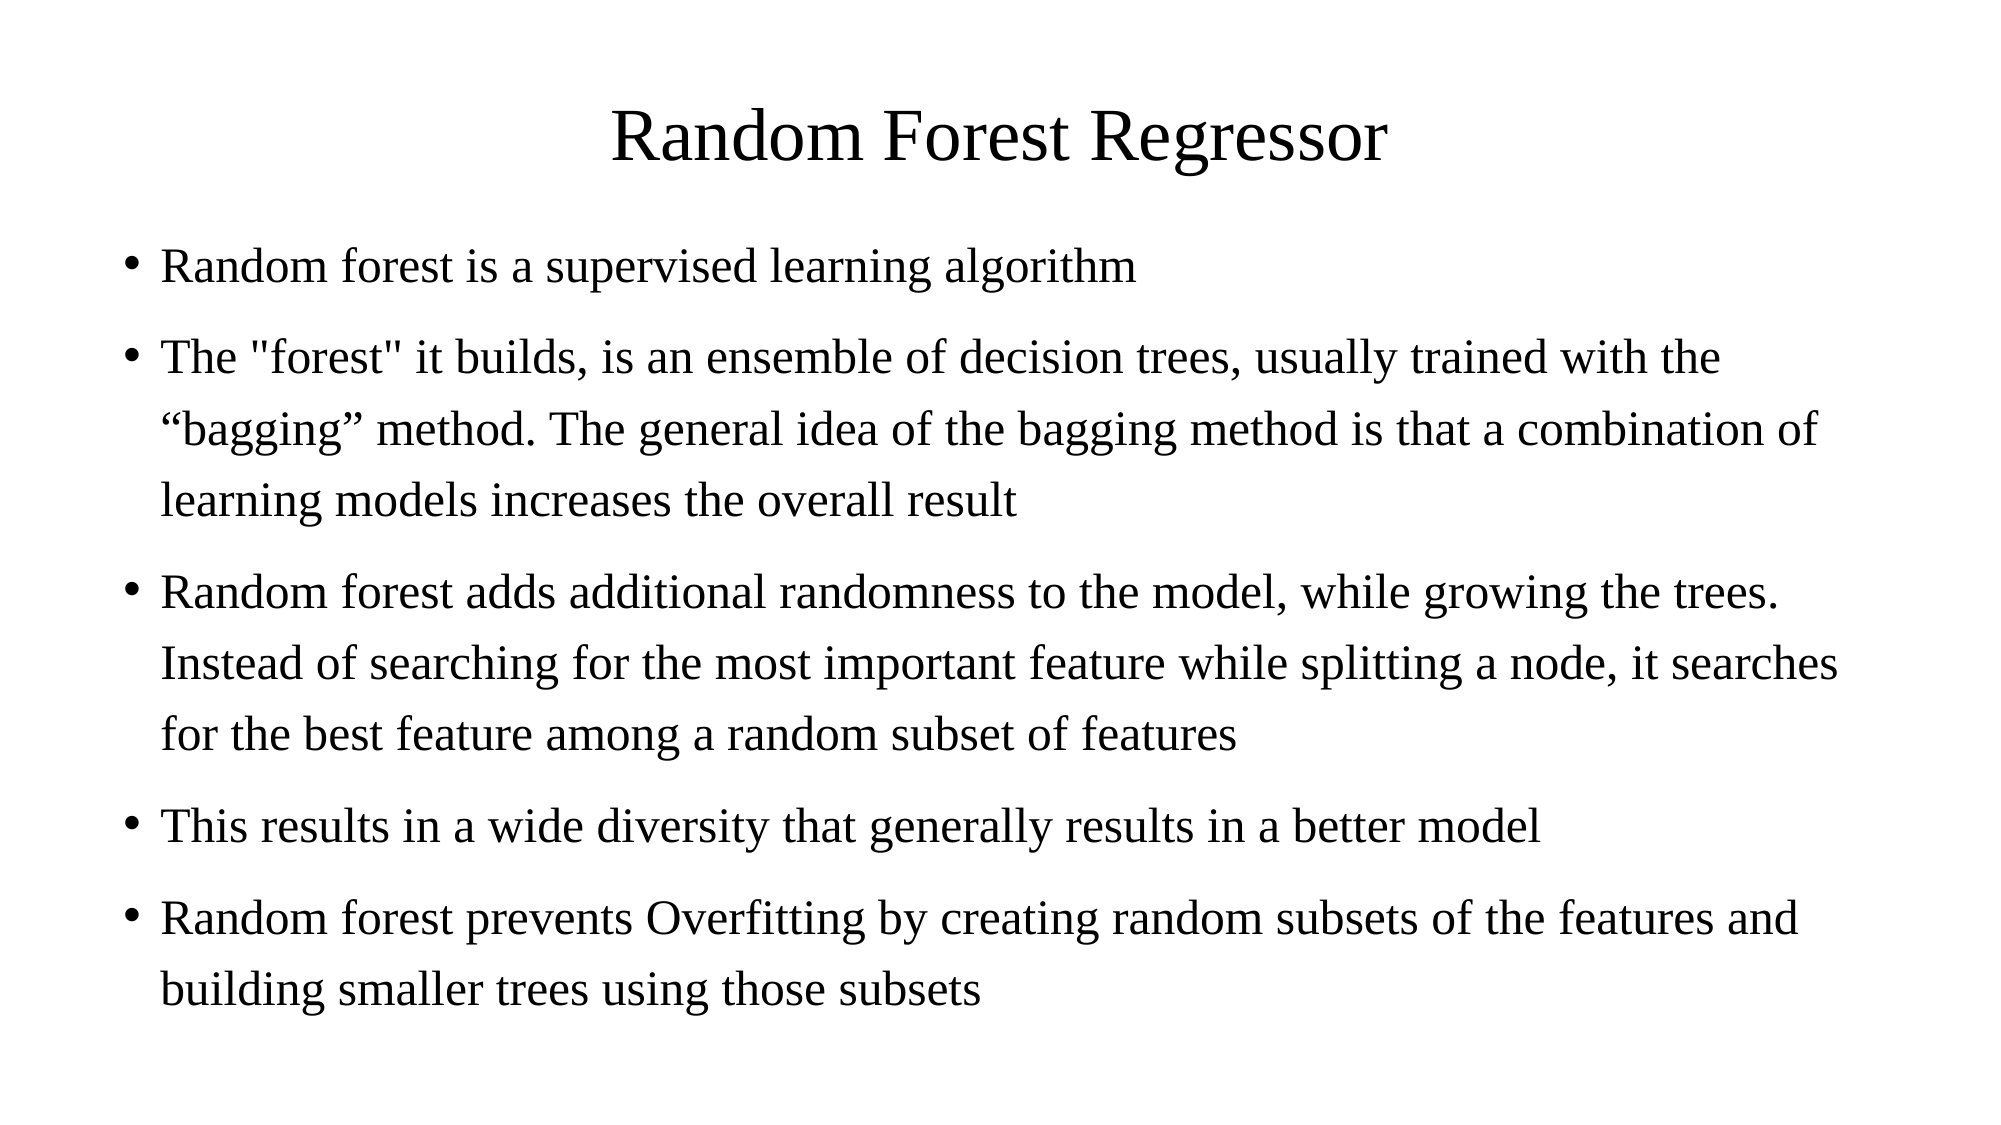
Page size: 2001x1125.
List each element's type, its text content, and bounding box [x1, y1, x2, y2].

title Random Forest Regressor [137, 59, 1863, 213]
list Random forest is a supervised learning algorithm The "forest" it builds, is an ensemble of decision trees, usually trained with the “bagging” method. The general idea of the bagging method is that a combination of learning models increases the overall result Random forest adds additional randomness to the model, while growing the trees. Instead of searching for the most important feature while splitting a node, it searches for the best feature among a random subset of features This results in a wide diversity that generally results in a better model Random forest prevents Overfitting by creating random subsets of the features and building smaller trees using those subsets [108, 213, 1910, 1029]
